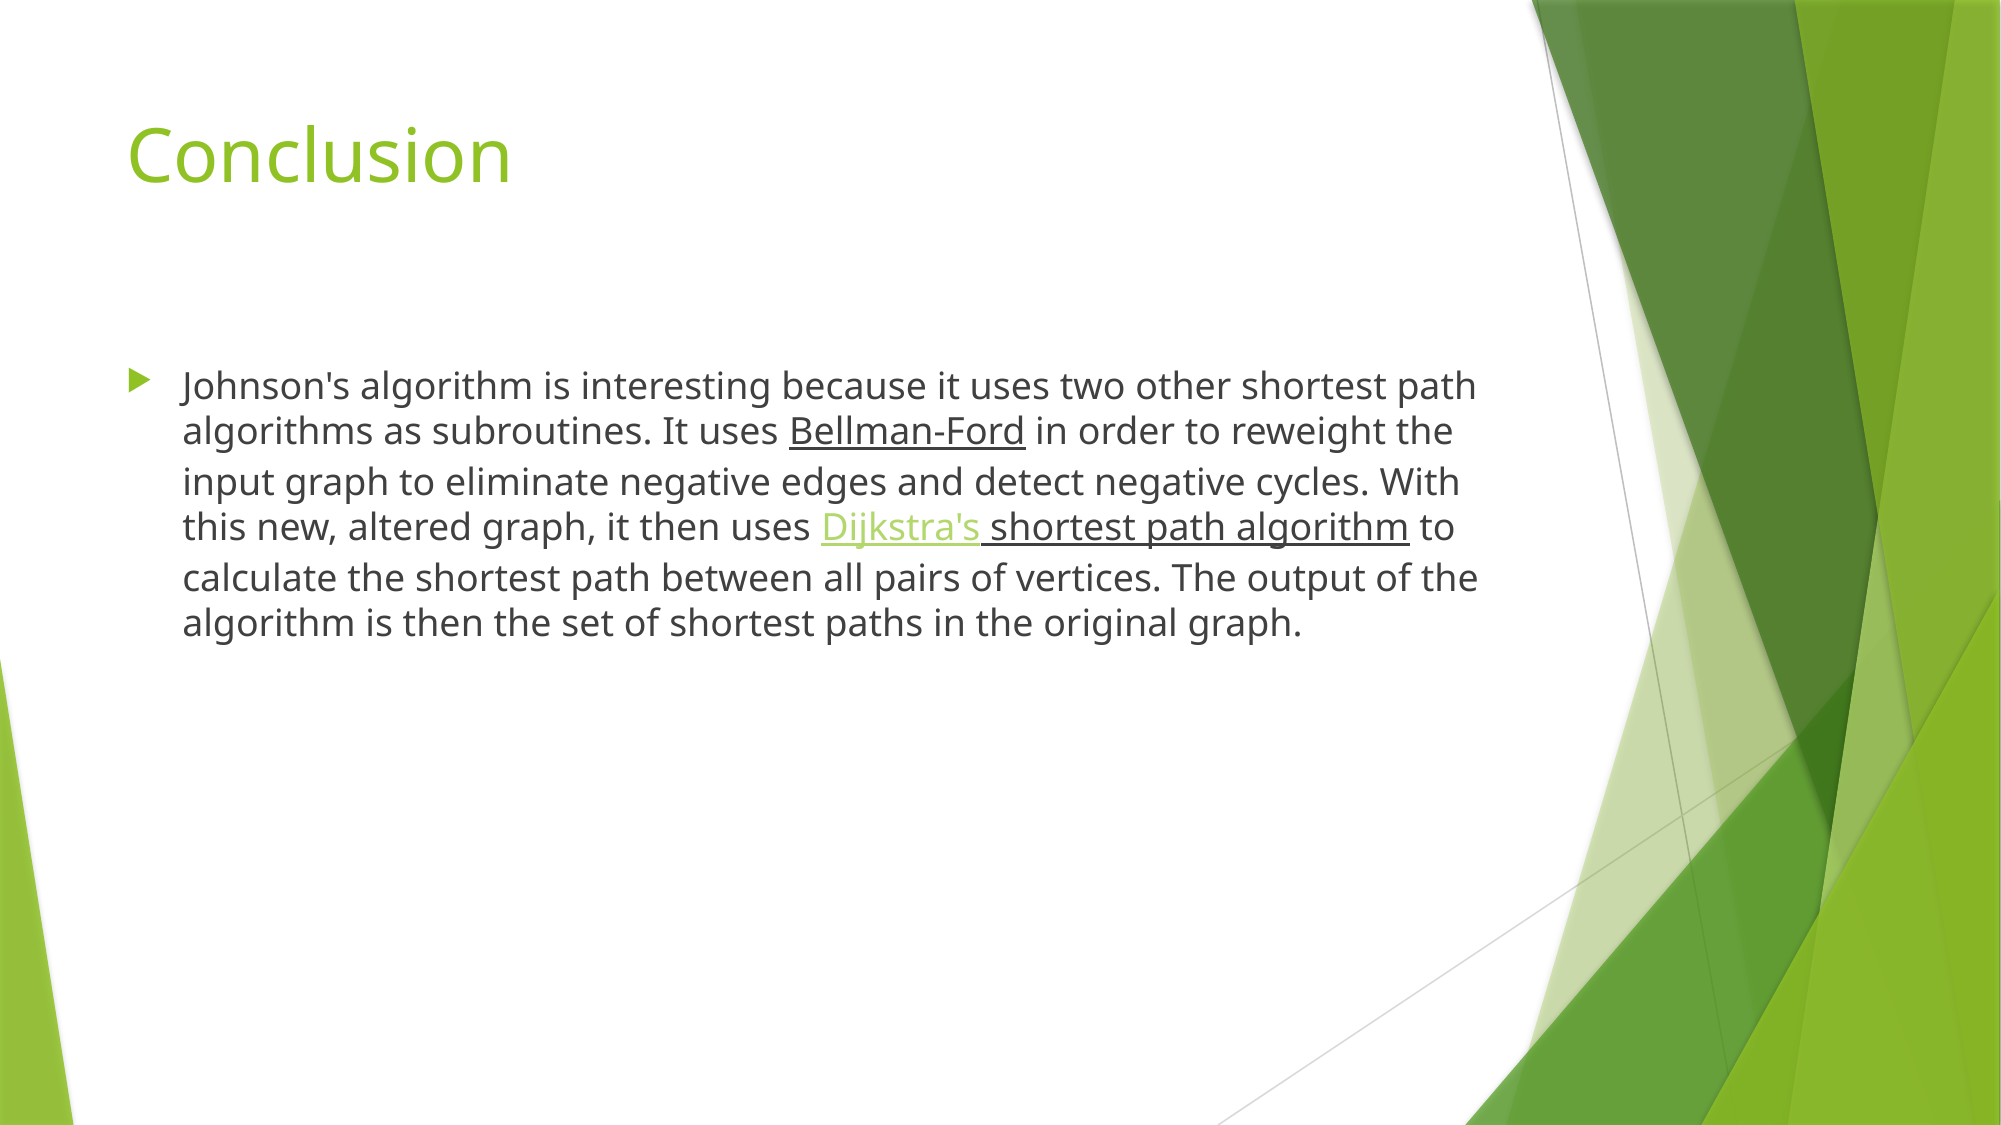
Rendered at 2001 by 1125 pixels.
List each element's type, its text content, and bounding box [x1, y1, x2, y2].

title Conclusion [111, 99, 1522, 317]
list Johnson's algorithm is interesting because it uses two other shortest path algorithms as subroutines. It uses Bellman-Ford in order to reweight the input graph to eliminate negative edges and detect negative cycles. With this new, altered graph, it then uses Dijkstra's shortest path algorithm to calculate the shortest path between all pairs of vertices. The output of the algorithm is then the set of shortest paths in the original graph. [111, 354, 1522, 992]
